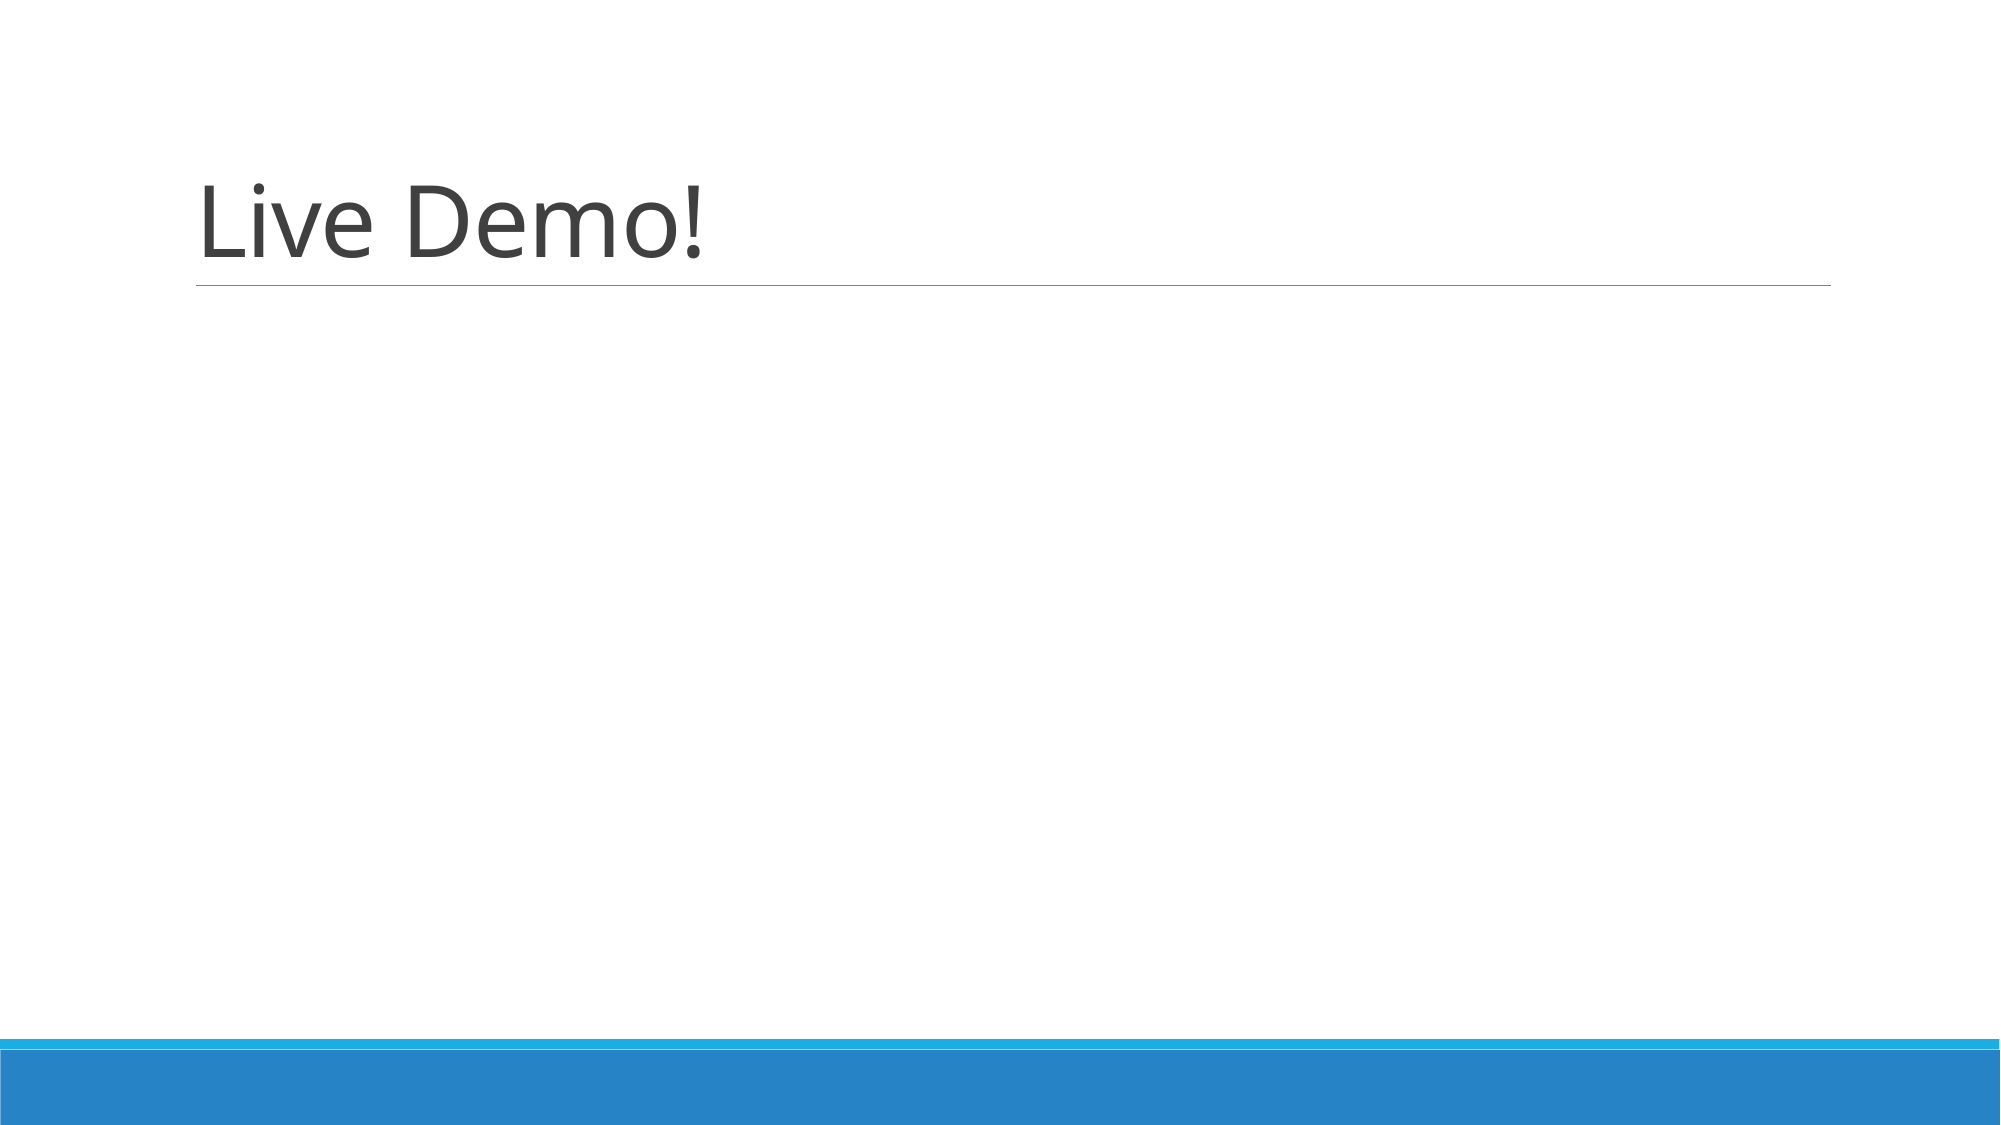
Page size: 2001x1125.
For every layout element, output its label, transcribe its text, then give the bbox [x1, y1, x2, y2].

title Live Demo! [180, 47, 1830, 285]
